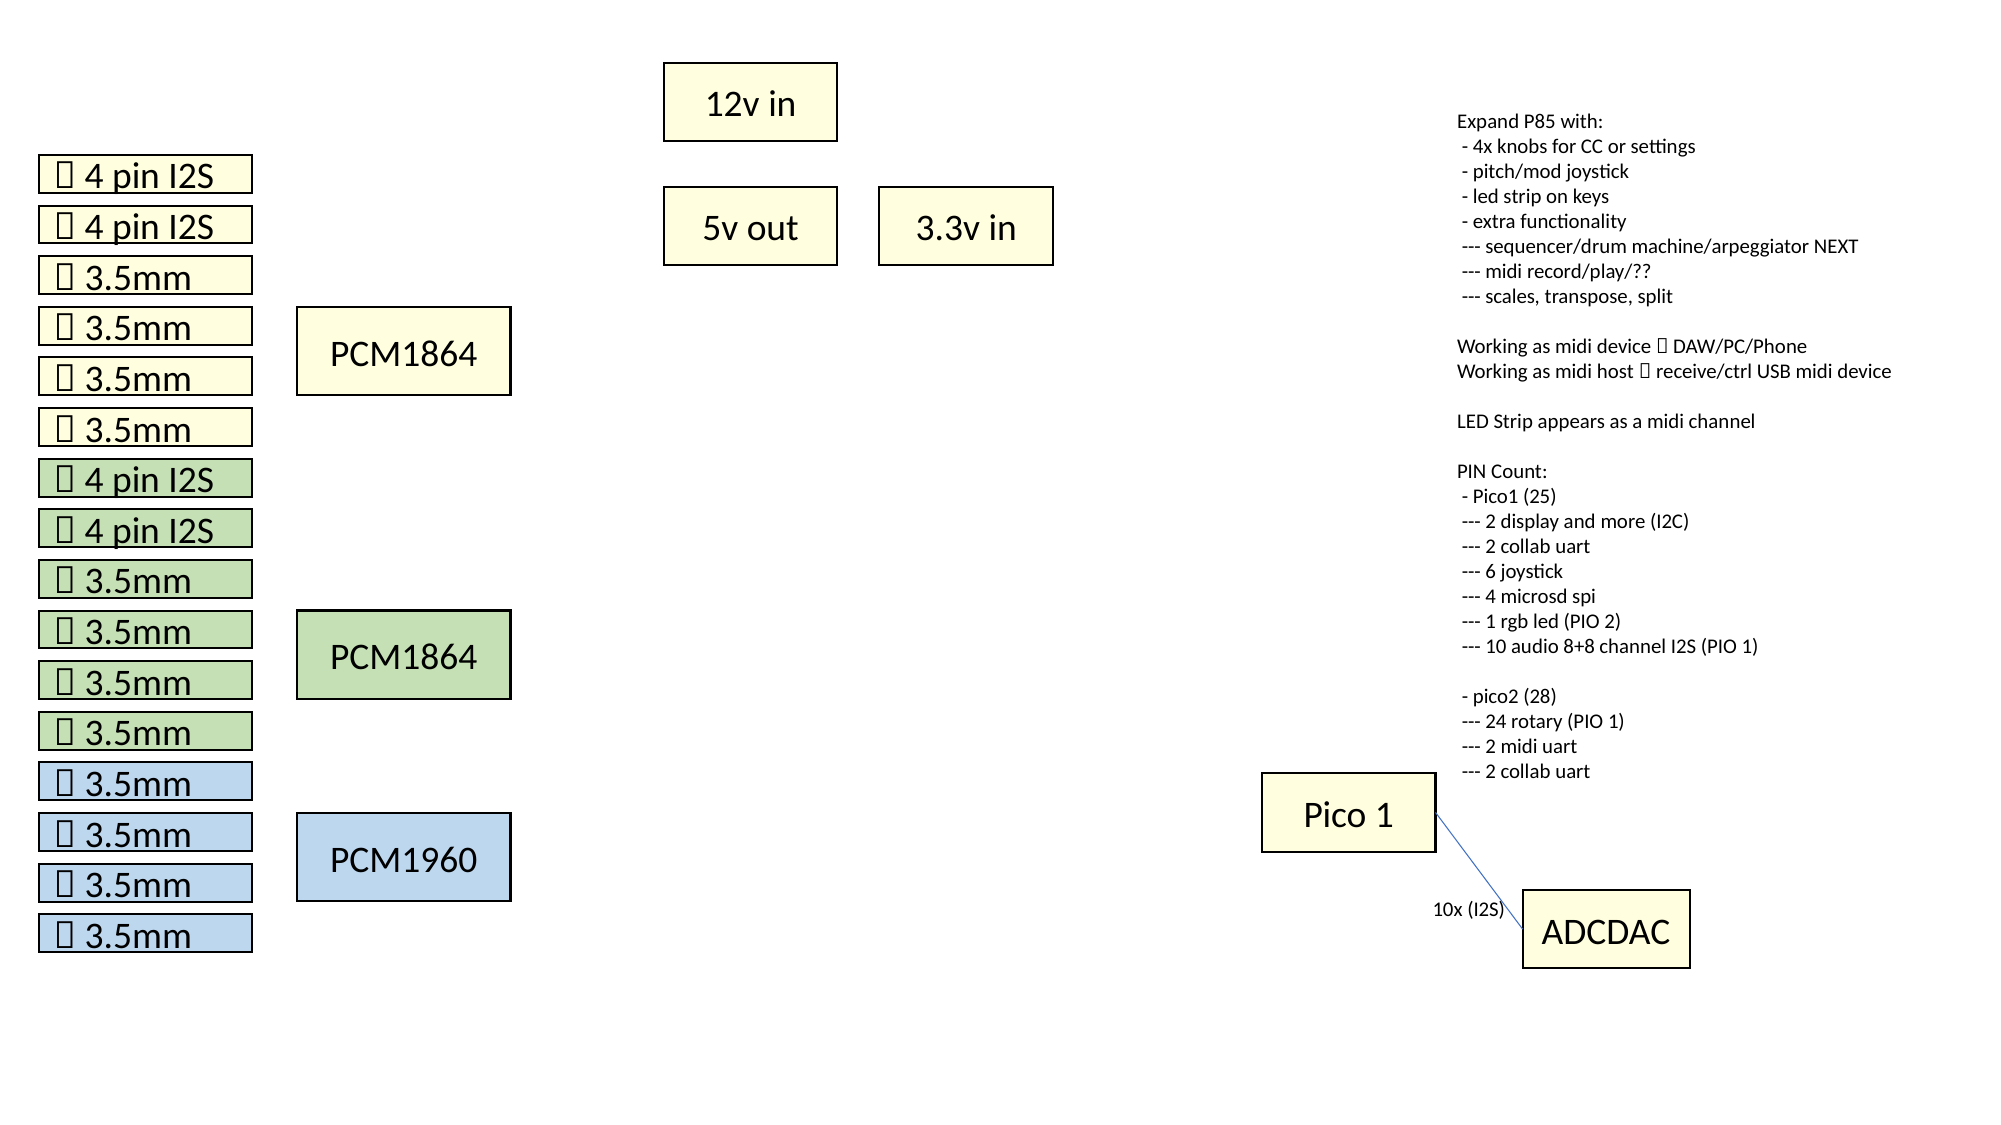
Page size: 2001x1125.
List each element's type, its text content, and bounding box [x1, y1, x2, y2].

text_box  4 pin I2S [38, 508, 253, 548]
text_box 12v in [663, 62, 838, 142]
text_box PCM1864 [296, 306, 512, 396]
text_box  3.5mm [38, 913, 253, 953]
text_box  3.5mm [38, 255, 253, 295]
text_box  4 pin I2S [38, 205, 253, 244]
text_box  3.5mm [38, 761, 253, 801]
text_box PCM1864 [296, 609, 512, 700]
text_box  3.5mm [38, 306, 253, 346]
text_box  3.5mm [38, 356, 253, 396]
text_box  3.5mm [38, 407, 253, 447]
text_box ADCDAC [1522, 889, 1691, 969]
text_box  3.5mm [38, 812, 253, 852]
text_box  3.5mm [38, 660, 253, 700]
text_box  3.5mm [38, 863, 253, 903]
text_box 5v out [663, 186, 838, 266]
text_box Pico 1 [1261, 772, 1437, 853]
text_box  4 pin I2S [38, 154, 253, 194]
text_box  3.5mm [38, 610, 253, 649]
text_box  3.5mm [38, 711, 253, 751]
text_box 3.3v in [878, 186, 1054, 266]
text_box Expand P85 with: - 4x knobs for CC or settings - pitch/mod joystick - led strip on keys - extra functionality --- sequencer/drum machine/arpeggiator NEXT --- midi record/play/?? --- scales, transpose, split Working as midi device  DAW/PC/Phone Working as midi host  receive/ctrl USB midi device LED Strip appears as a midi channel PIN Count: - Pico1 (25) --- 2 display and more (I2C) --- 2 collab uart --- 6 joystick --- 4 microsd spi --- 1 rgb led (PIO 2) --- 10 audio 8+8 channel I2S (PIO 1) - pico2 (28) --- 24 rotary (PIO 1) --- 2 midi uart --- 2 collab uart [1441, 99, 1954, 820]
text_box PCM1960 [296, 812, 512, 902]
text_box  3.5mm [38, 559, 253, 599]
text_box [1435, 812, 1523, 930]
text_box  4 pin I2S [38, 458, 253, 498]
